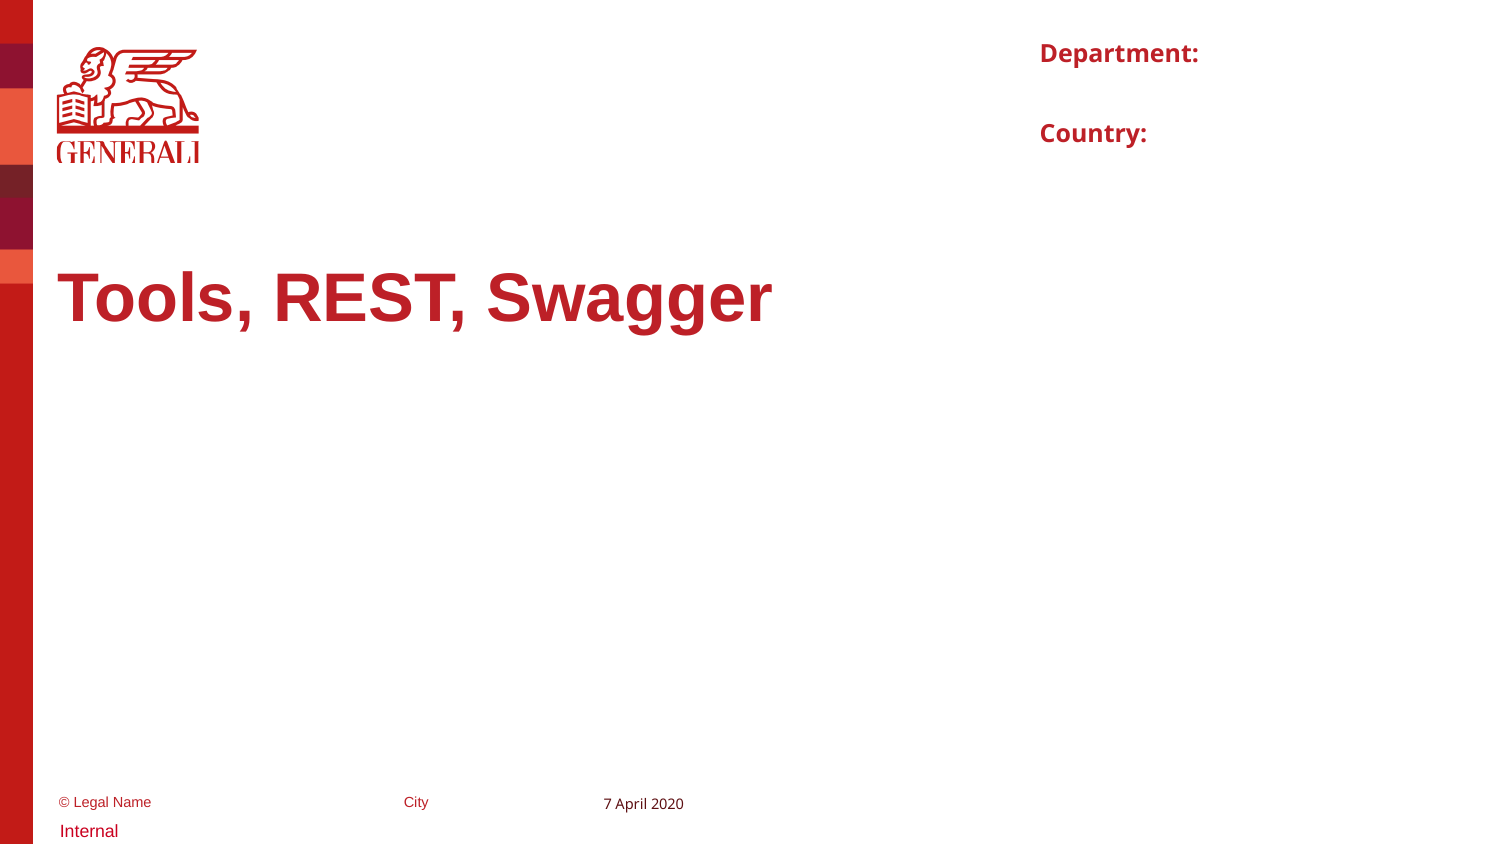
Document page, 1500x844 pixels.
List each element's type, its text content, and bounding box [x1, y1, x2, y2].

title Tools, REST, Swagger [56, 262, 1433, 422]
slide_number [603, 794, 735, 809]
